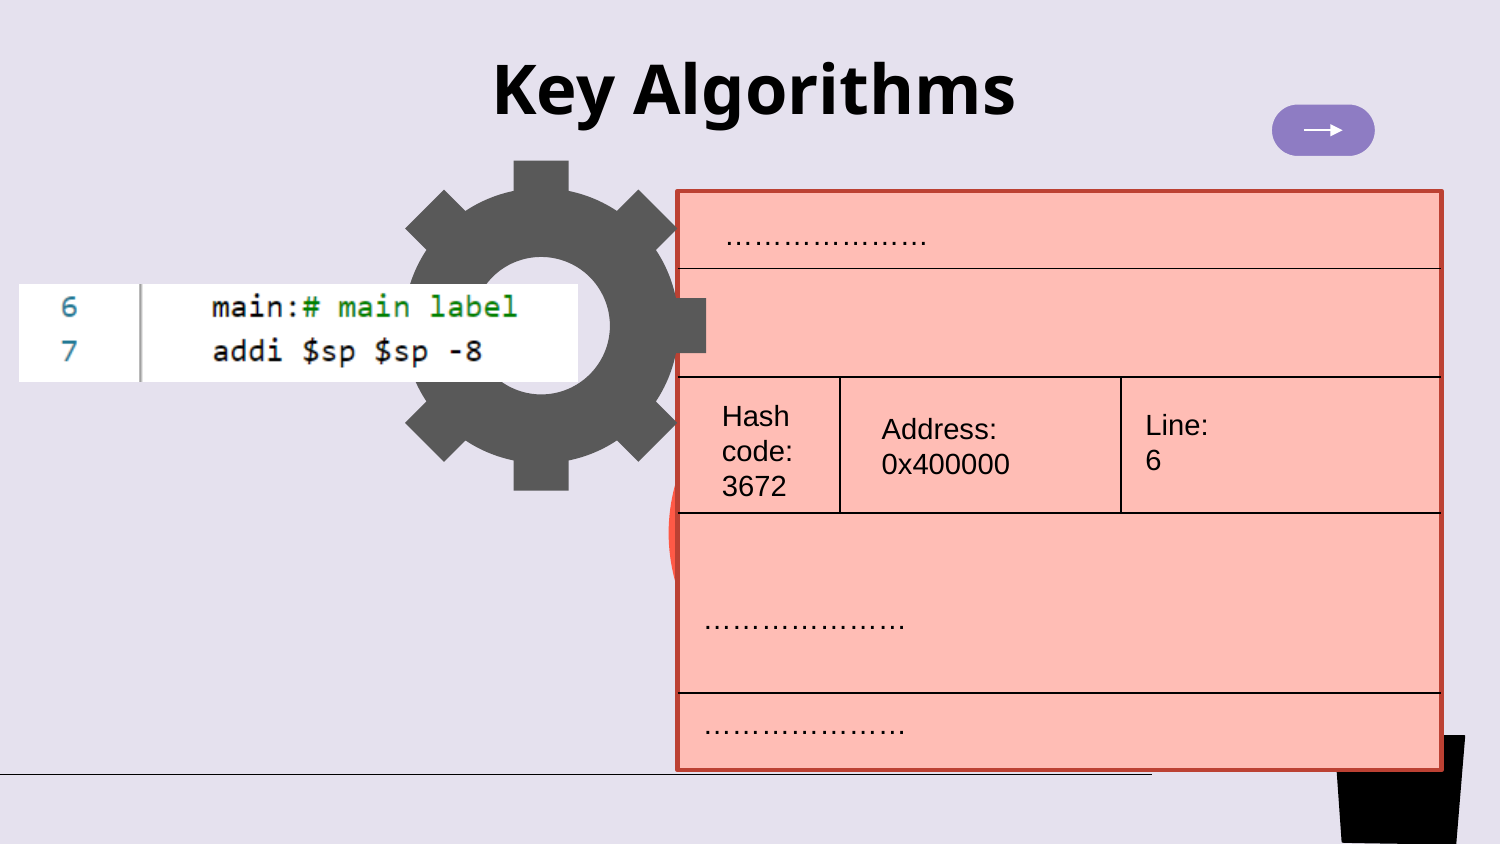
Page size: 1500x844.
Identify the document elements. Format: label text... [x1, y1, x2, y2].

title Key Algorithms [0, 30, 1500, 125]
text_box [677, 190, 1442, 771]
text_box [1219, 348, 1465, 844]
picture [19, 284, 578, 382]
text_box [405, 160, 672, 491]
text_box [668, 498, 672, 568]
